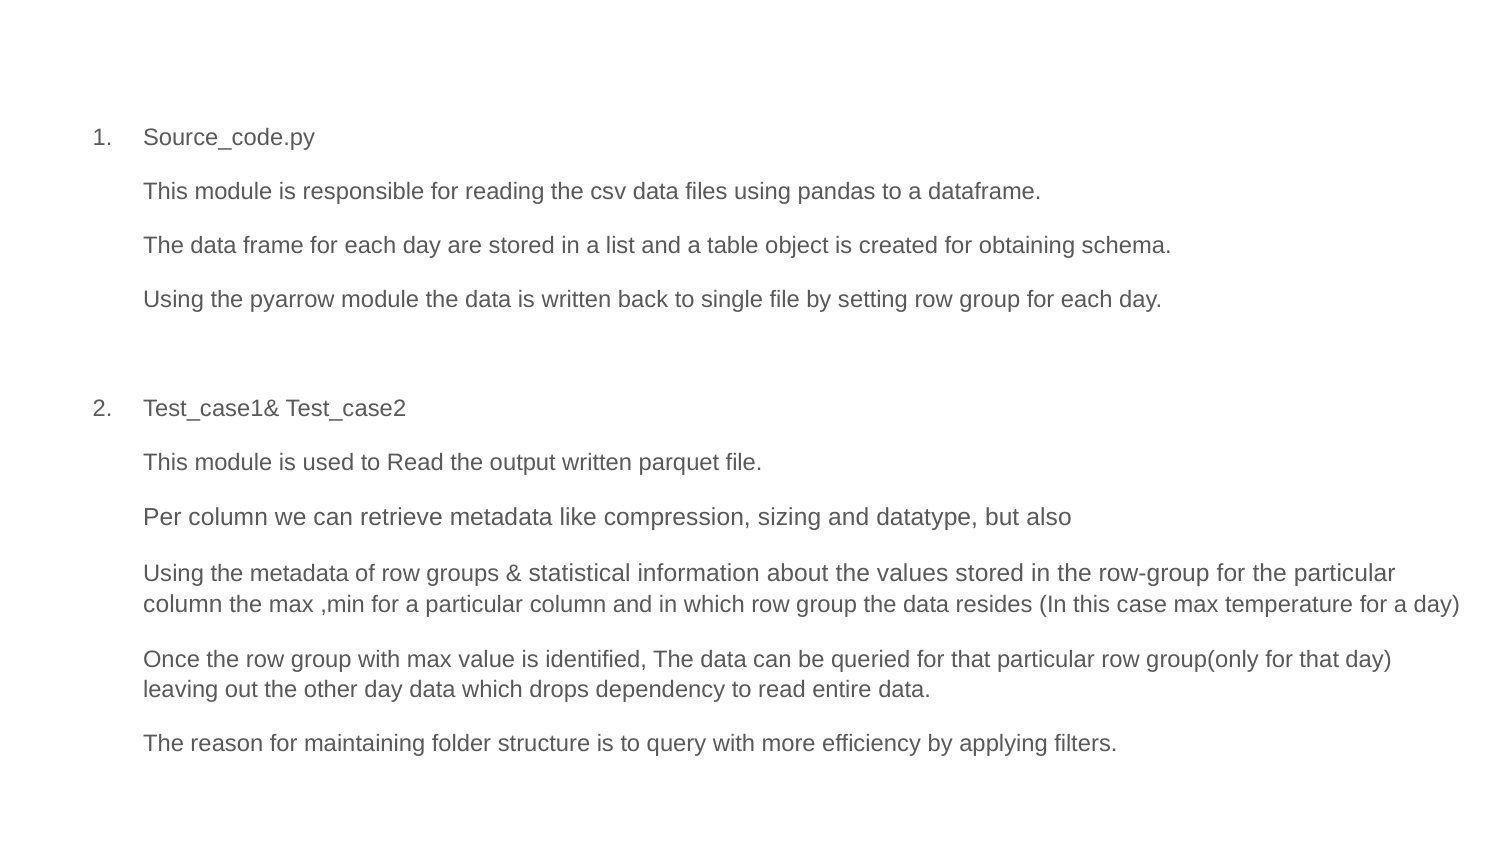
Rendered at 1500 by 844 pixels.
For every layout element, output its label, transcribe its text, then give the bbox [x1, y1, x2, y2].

list Source_code.py This module is responsible for reading the csv data files using pandas to a dataframe. The data frame for each day are stored in a list and a table object is created for obtaining schema. Using the pyarrow module the data is written back to single file by setting row group for each day. Test_case1& Test_case2 This module is used to Read the output written parquet file. Per column we can retrieve metadata like compression, sizing and datatype, but also Using the metadata of row groups & statistical information about the values stored in the row-group for the particular column the max ,min for a particular column and in which row group the data resides (In this case max temperature for a day) Once the row group with max value is identified, The data can be queried for that particular row group(only for that day) leaving out the other day data which drops dependency to read entire data. The reason for maintaining folder structure is to query with more efficiency by applying filters. [51, 54, 1485, 844]
